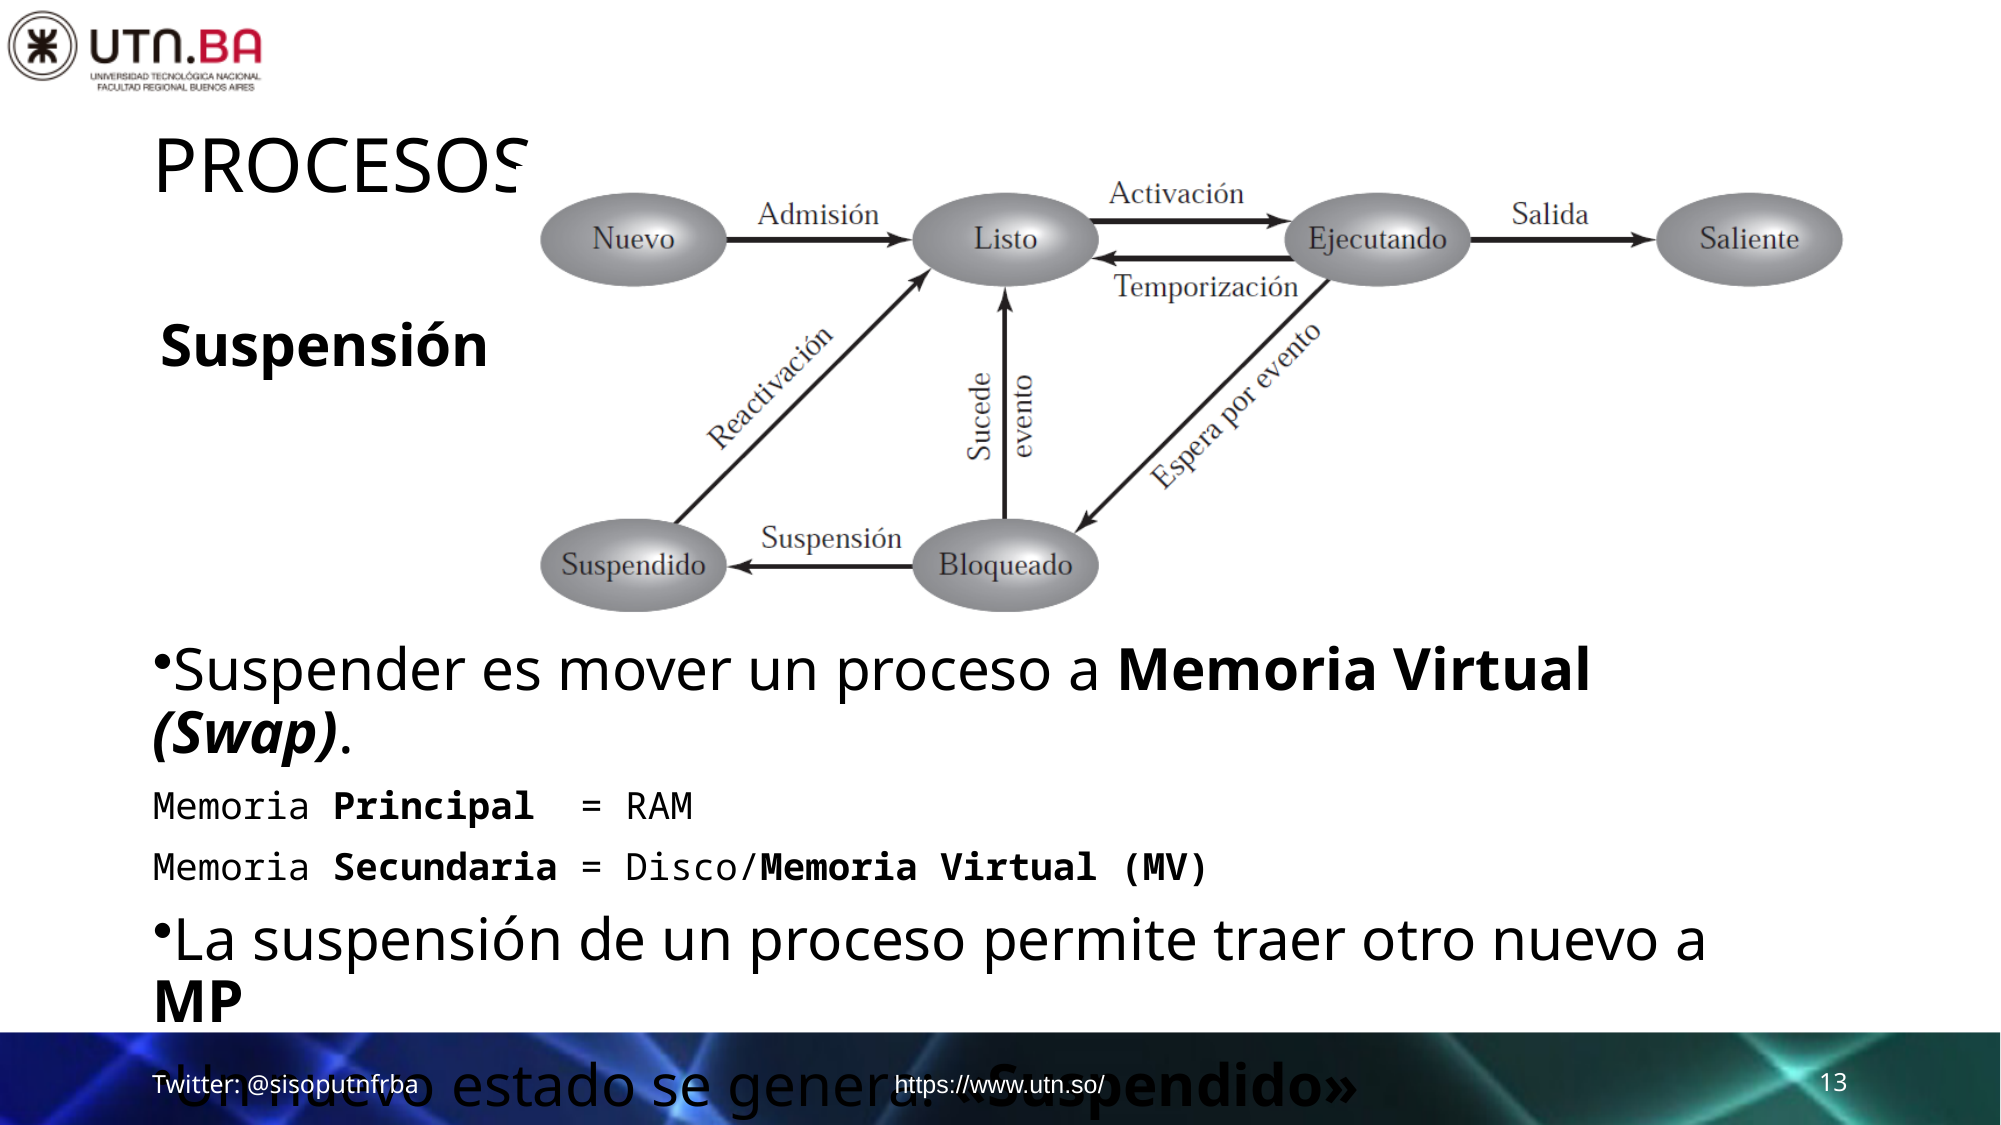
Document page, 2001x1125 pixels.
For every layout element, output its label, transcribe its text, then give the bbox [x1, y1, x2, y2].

picture [0, 0, 2001, 1125]
list Suspender es mover un proceso a Memoria Virtual (Swap). Memoria Principal = RAM Memoria Secundaria = Disco/Memoria Virtual (MV) La suspensión de un proceso permite traer otro nuevo a MP Un nuevo estado se genera: «Suspendido» [138, 542, 1796, 988]
title Procesos [137, 82, 783, 217]
text_box Twitter: @sisoputnfrba [137, 1053, 588, 1114]
text_box https://www.utn.so/ [662, 1053, 1338, 1114]
text_box Suspensión [145, 300, 516, 385]
text_box 13 [1412, 1053, 1863, 1114]
